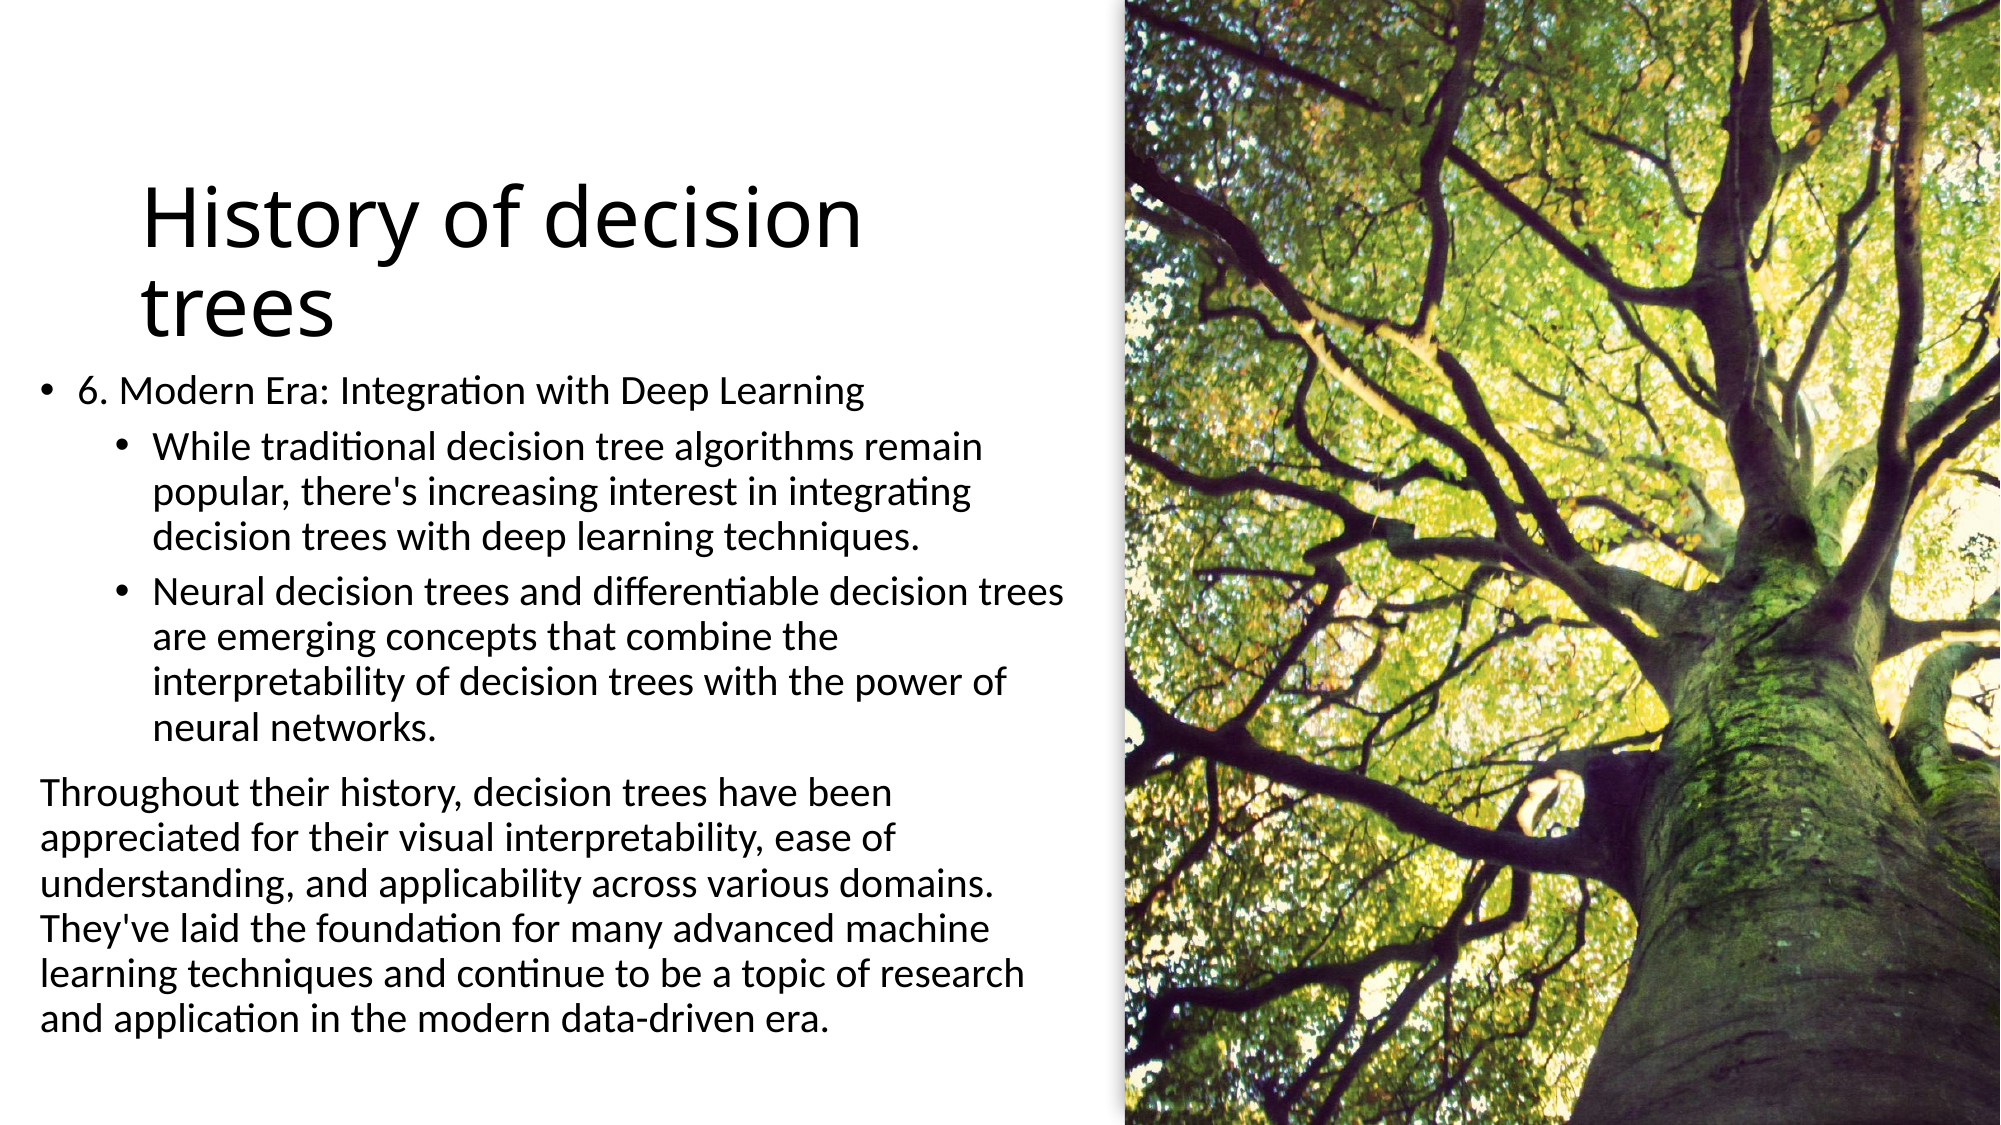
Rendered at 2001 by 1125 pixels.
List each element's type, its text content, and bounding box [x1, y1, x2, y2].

list 6. Modern Era: Integration with Deep Learning While traditional decision tree algorithms remain popular, there's increasing interest in integrating decision trees with deep learning techniques. Neural decision trees and differentiable decision trees are emerging concepts that combine the interpretability of decision trees with the power of neural networks. Throughout their history, decision trees have been appreciated for their visual interpretability, ease of understanding, and applicability across various domains. They've laid the foundation for many advanced machine learning techniques and continue to be a topic of research and application in the modern data-driven era. [24, 321, 1109, 1089]
title History of decision trees [124, 125, 1000, 321]
picture [1124, 0, 2000, 1125]
text_box [0, 0, 1124, 1125]
